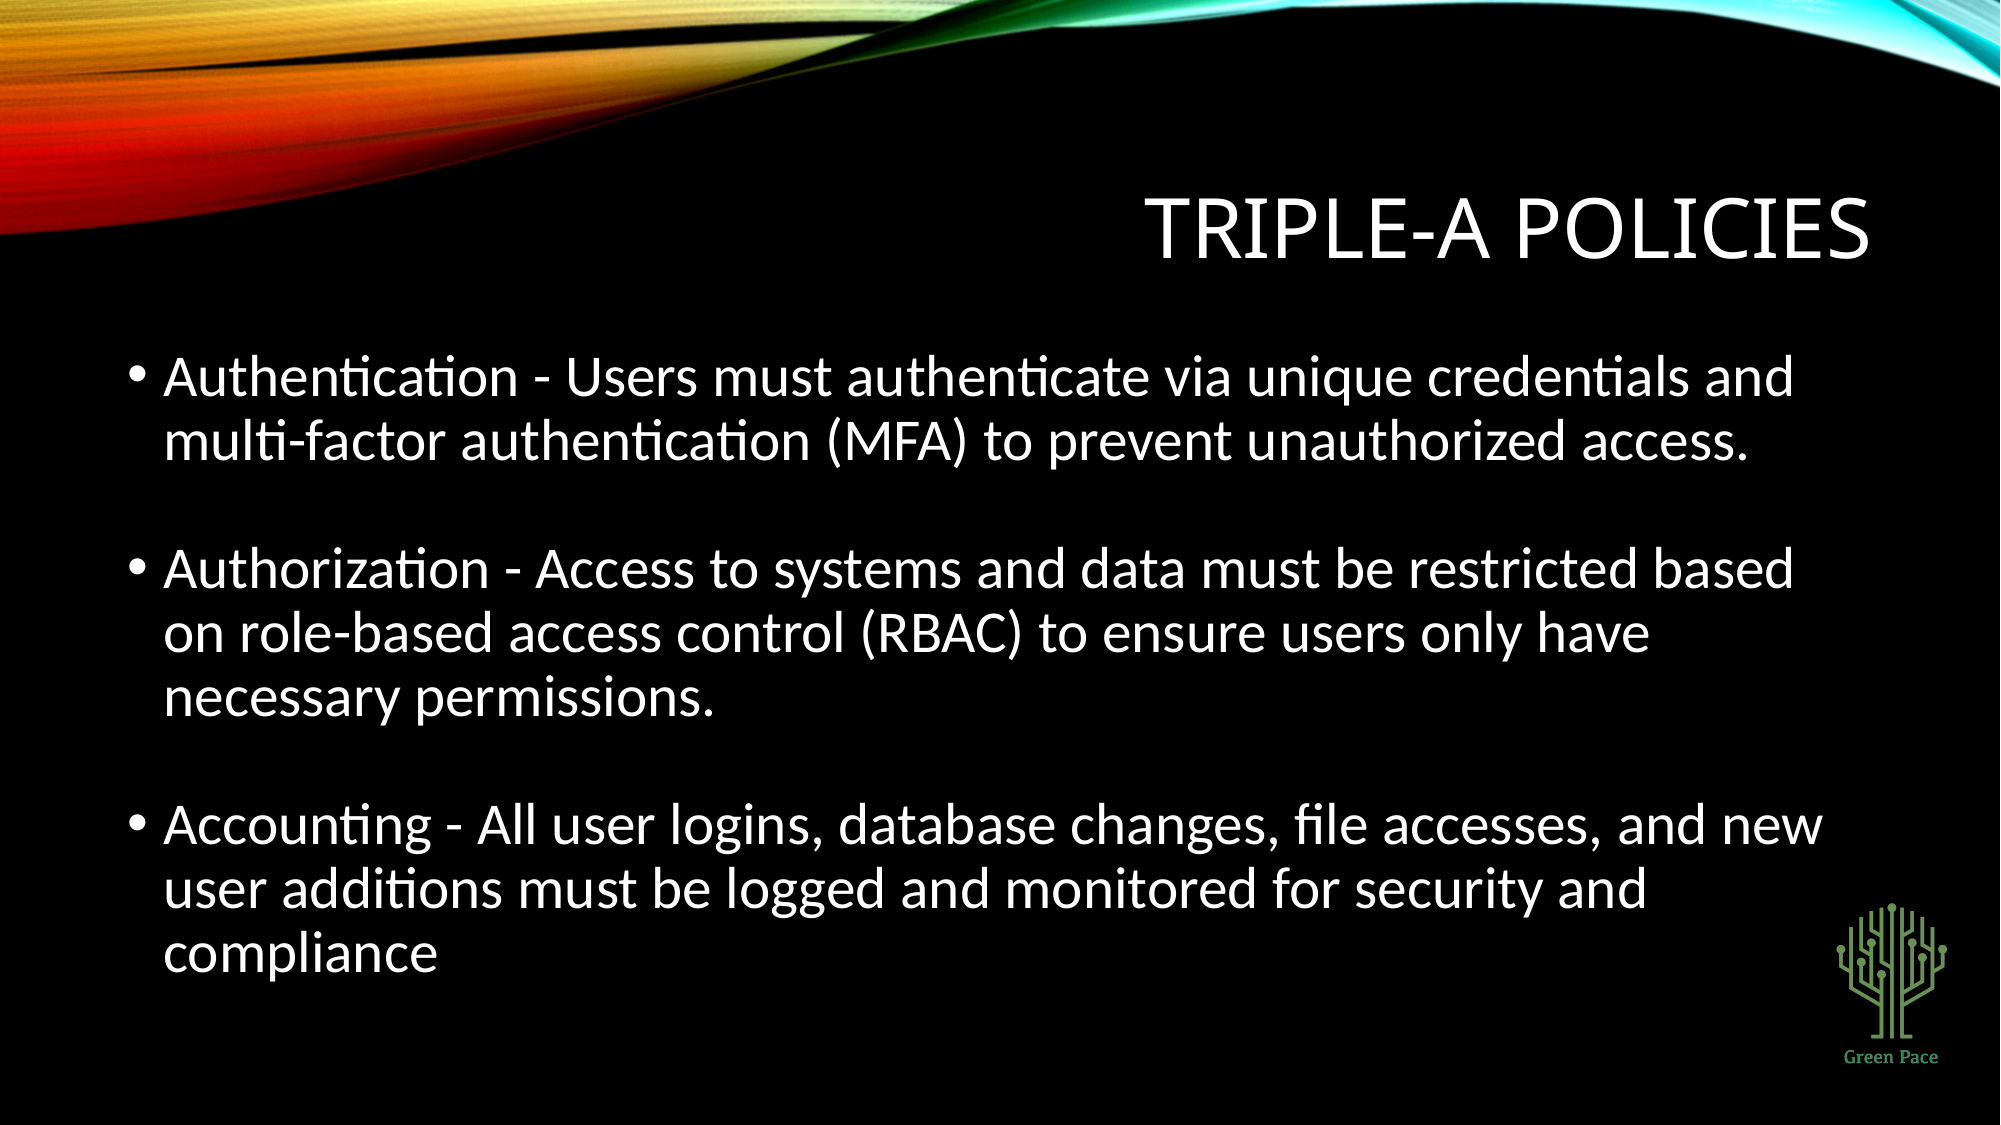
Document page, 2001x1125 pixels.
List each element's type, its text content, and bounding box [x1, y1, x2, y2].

picture [0, 0, 2000, 237]
picture [1817, 892, 1964, 1082]
text_box Authentication - Users must authenticate via unique credentials and multi-factor authentication (MFA) to prevent unauthorized access. Authorization - Access to systems and data must be restricted based on role-based access control (RBAC) to ensure users only have necessary permissions. Accounting - All user logins, database changes, file accesses, and new user additions must be logged and monitored for security and compliance [112, 337, 1888, 998]
title TRIPLE-A POLICIES [474, 125, 1888, 337]
